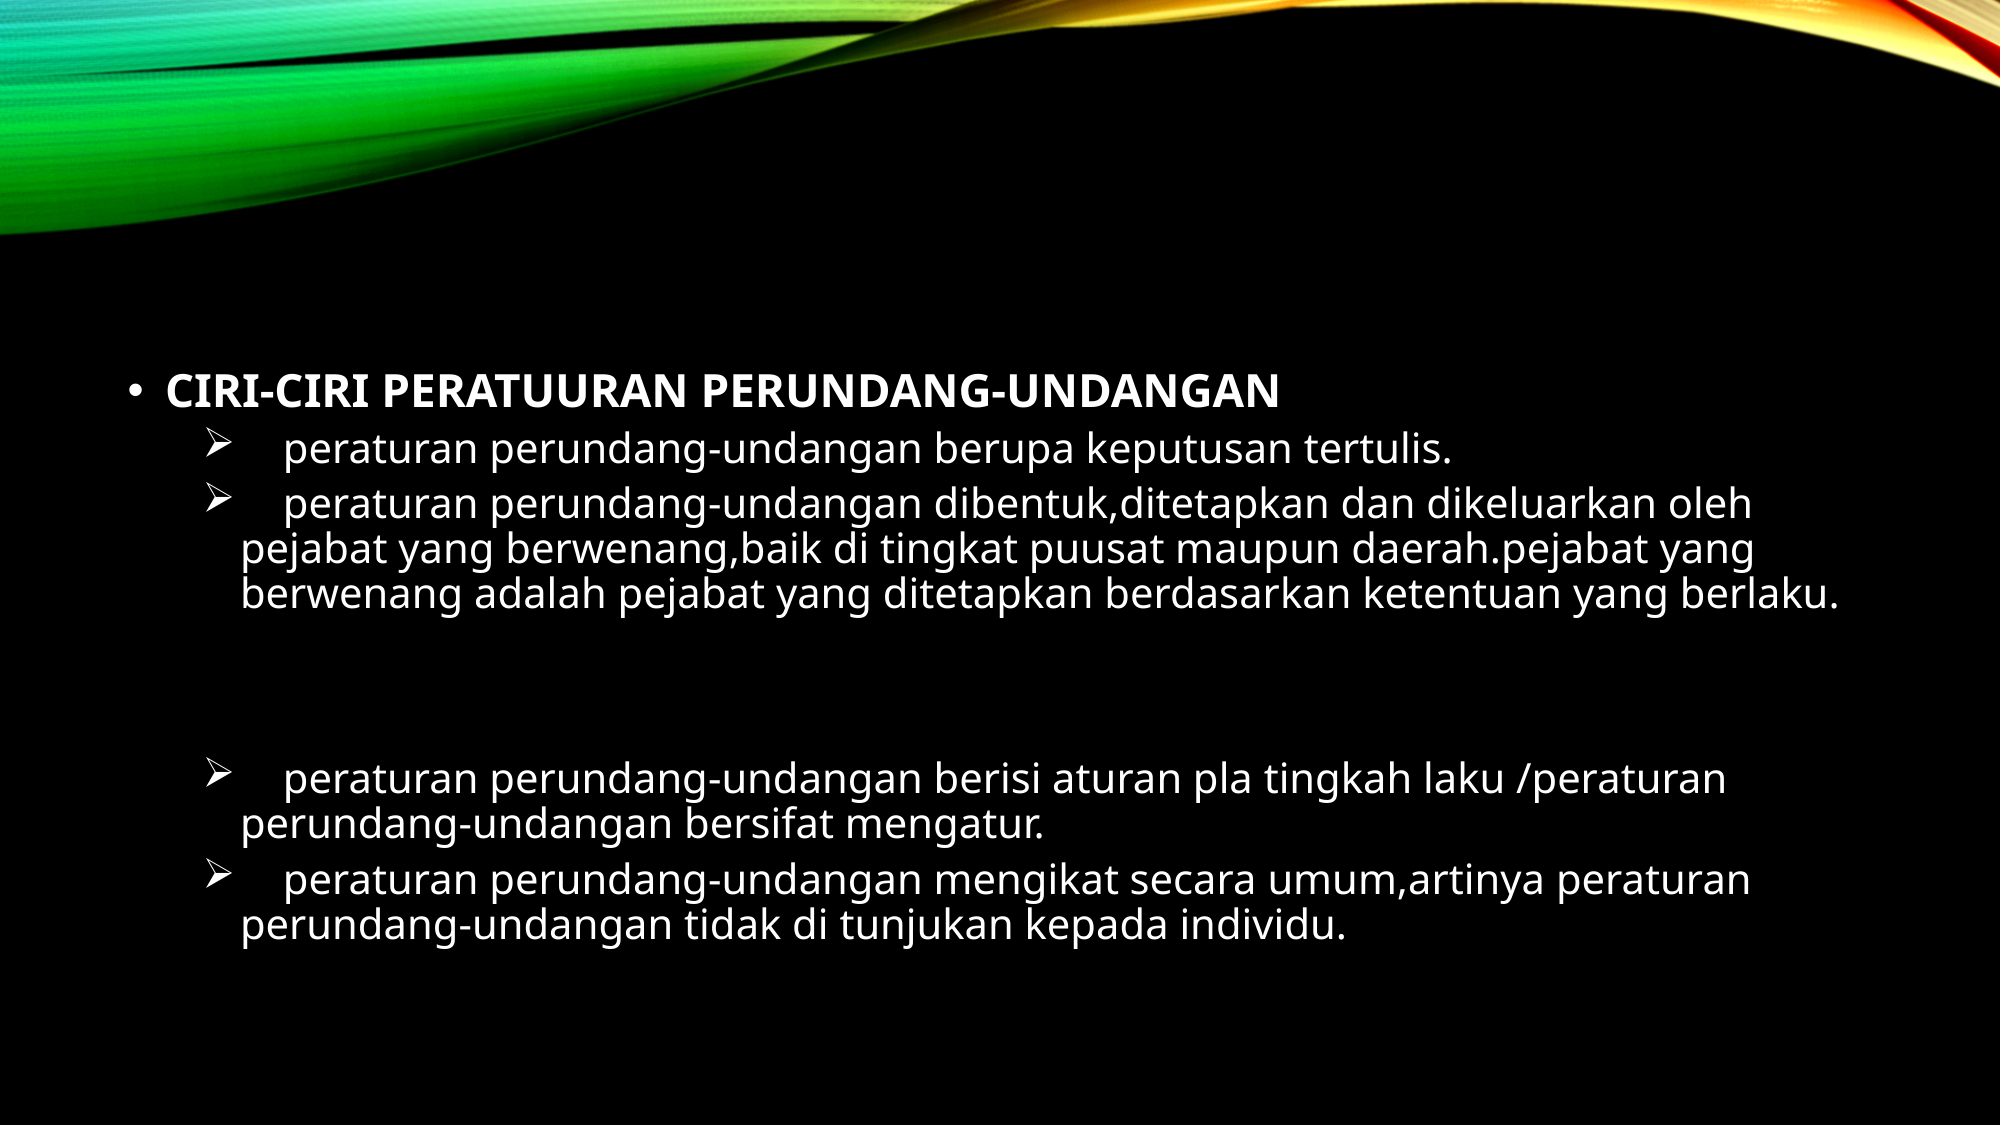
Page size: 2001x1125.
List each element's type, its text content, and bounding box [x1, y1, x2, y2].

list CIRI-CIRI PERATUURAN PERUNDANG-UNDANGAN peraturan perundang-undangan berupa keputusan tertulis. peraturan perundang-undangan dibentuk,ditetapkan dan dikeluarkan oleh pejabat yang berwenang,baik di tingkat puusat maupun daerah.pejabat yang berwenang adalah pejabat yang ditetapkan berdasarkan ketentuan yang berlaku. peraturan perundang-undangan berisi aturan pla tingkah laku /peraturan perundang-undangan bersifat mengatur. peraturan perundang-undangan mengikat secara umum,artinya peraturan perundang-undangan tidak di tunjukan kepada individu. [112, 360, 1888, 1021]
picture [0, 0, 2000, 237]
